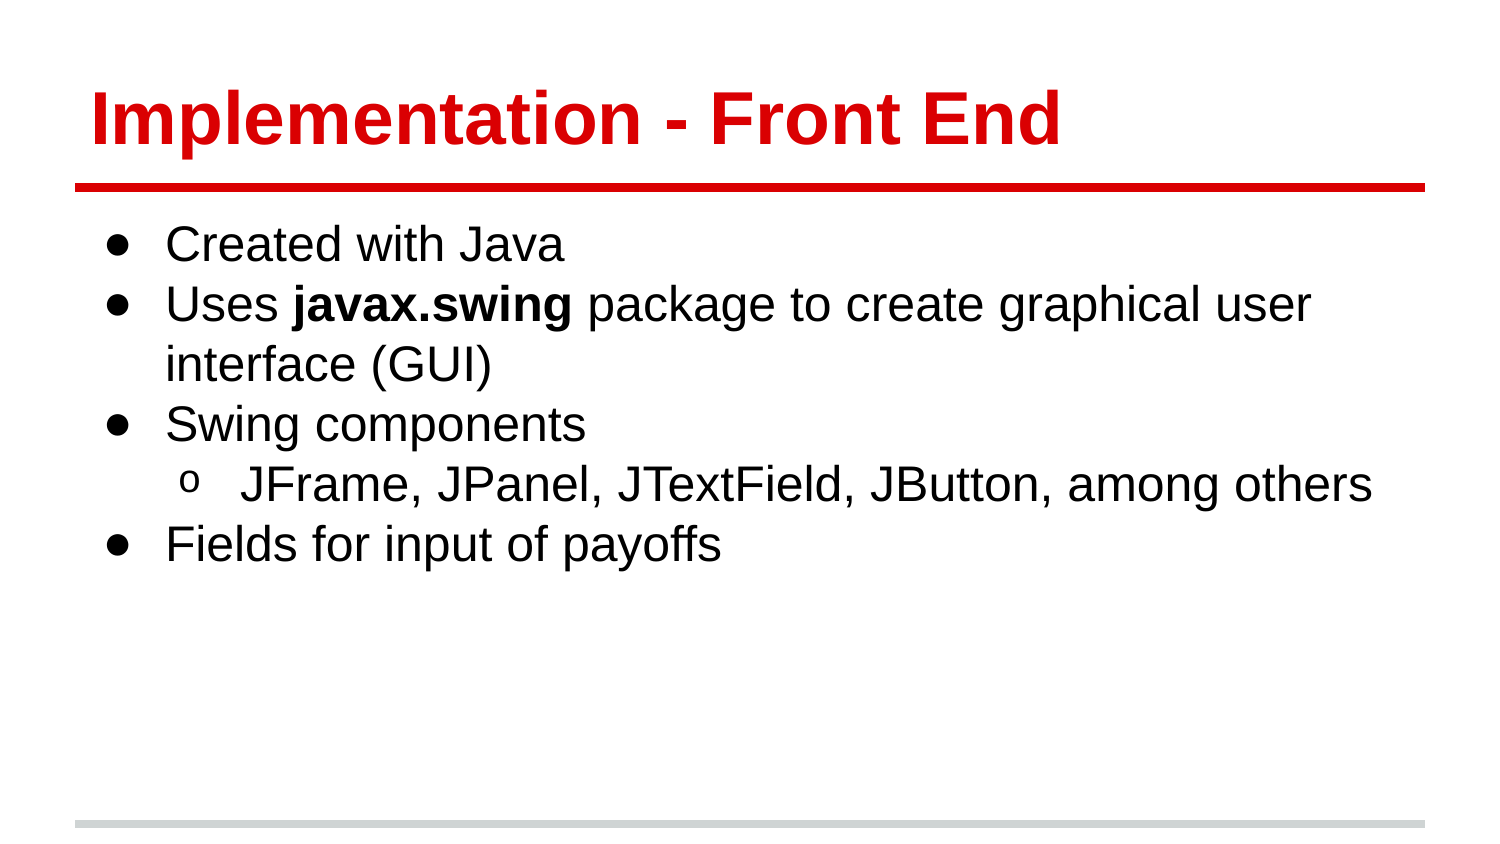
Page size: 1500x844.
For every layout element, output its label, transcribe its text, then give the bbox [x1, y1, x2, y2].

title Implementation - Front End [75, 33, 1425, 175]
list Created with Java Uses javax.swing package to create graphical user interface (GUI) Swing components JFrame, JPanel, JTextField, JButton, among others Fields for input of payoffs [75, 196, 1425, 808]
